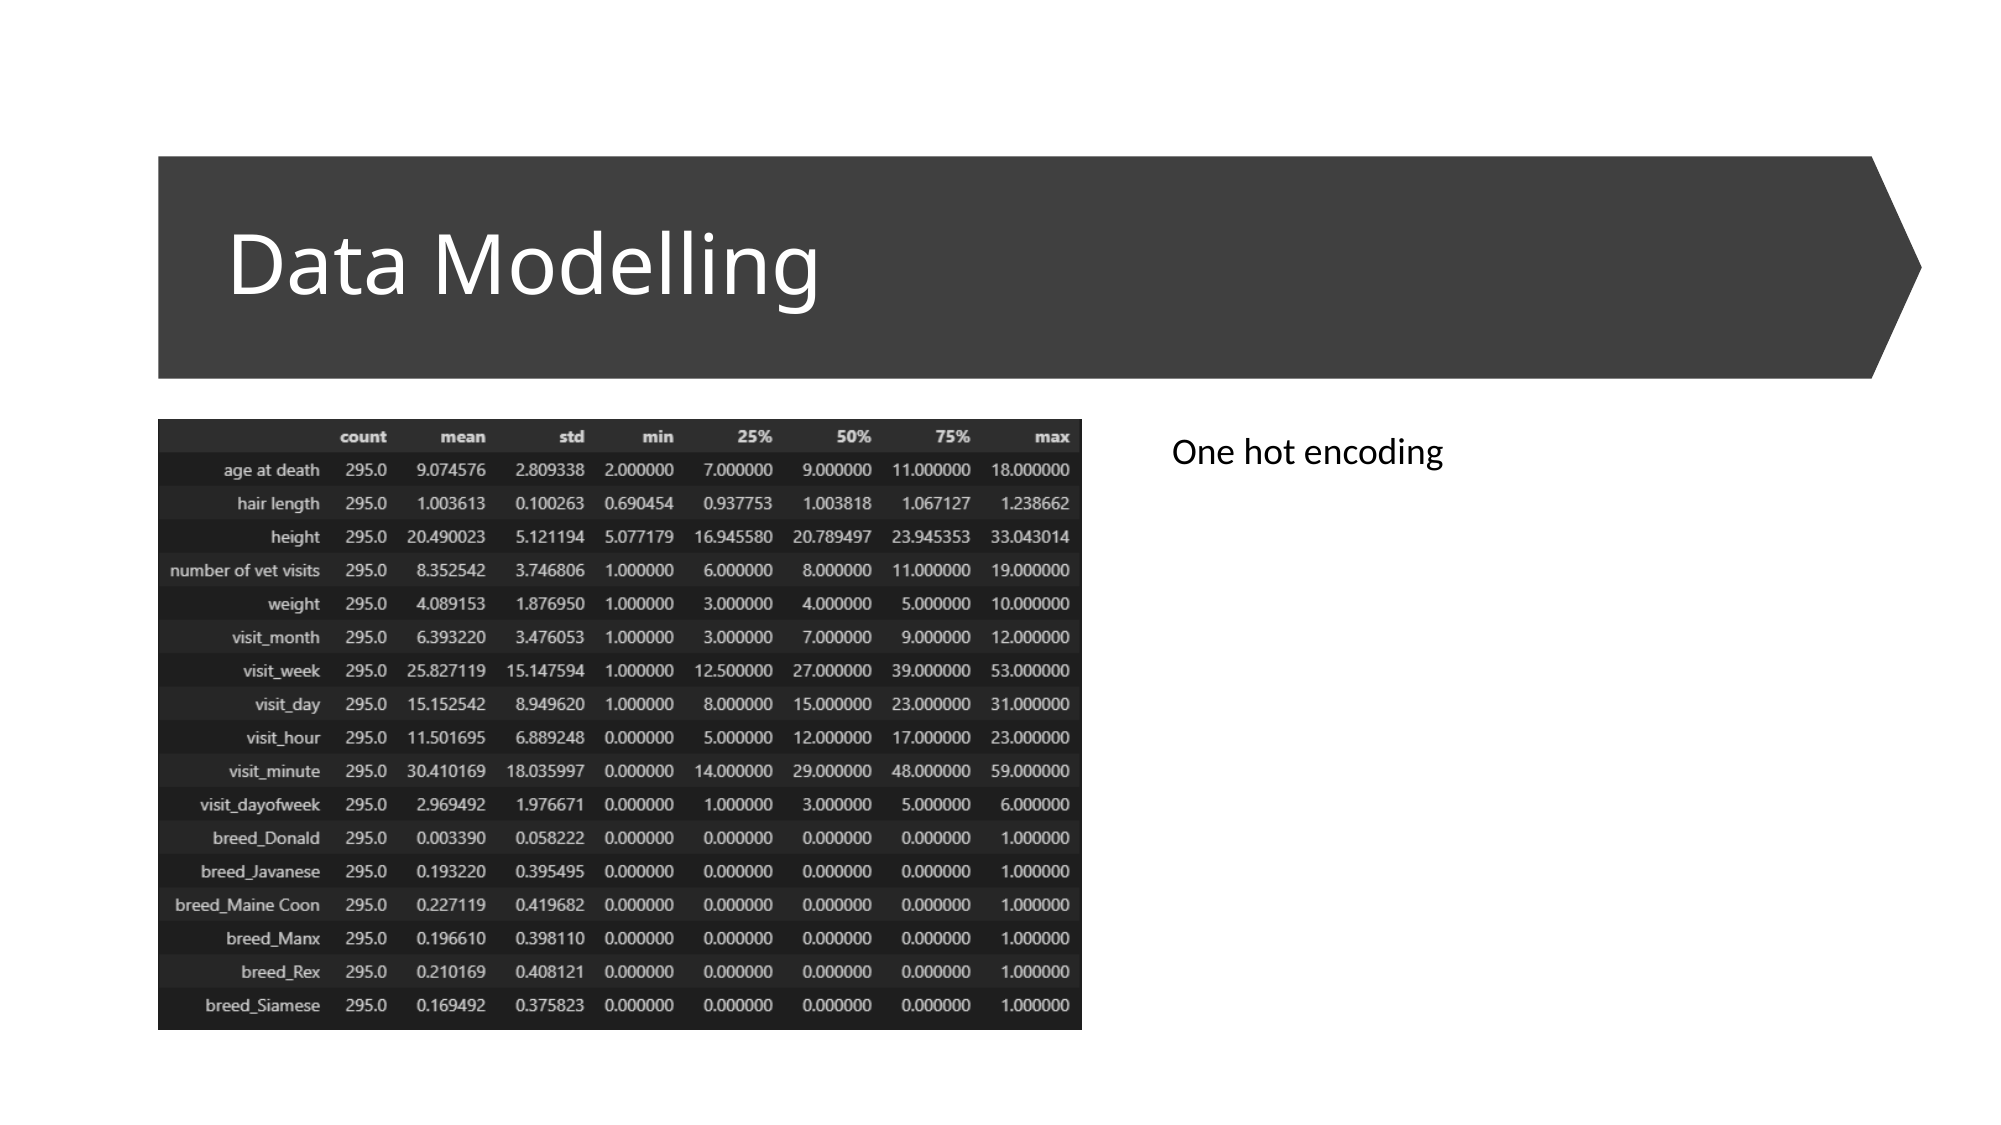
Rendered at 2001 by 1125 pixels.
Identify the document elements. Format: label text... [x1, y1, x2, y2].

title Data Modelling [211, 197, 1856, 339]
picture [158, 419, 1082, 1030]
text_box [157, 155, 1923, 380]
text_box One hot encoding [1157, 419, 1856, 480]
